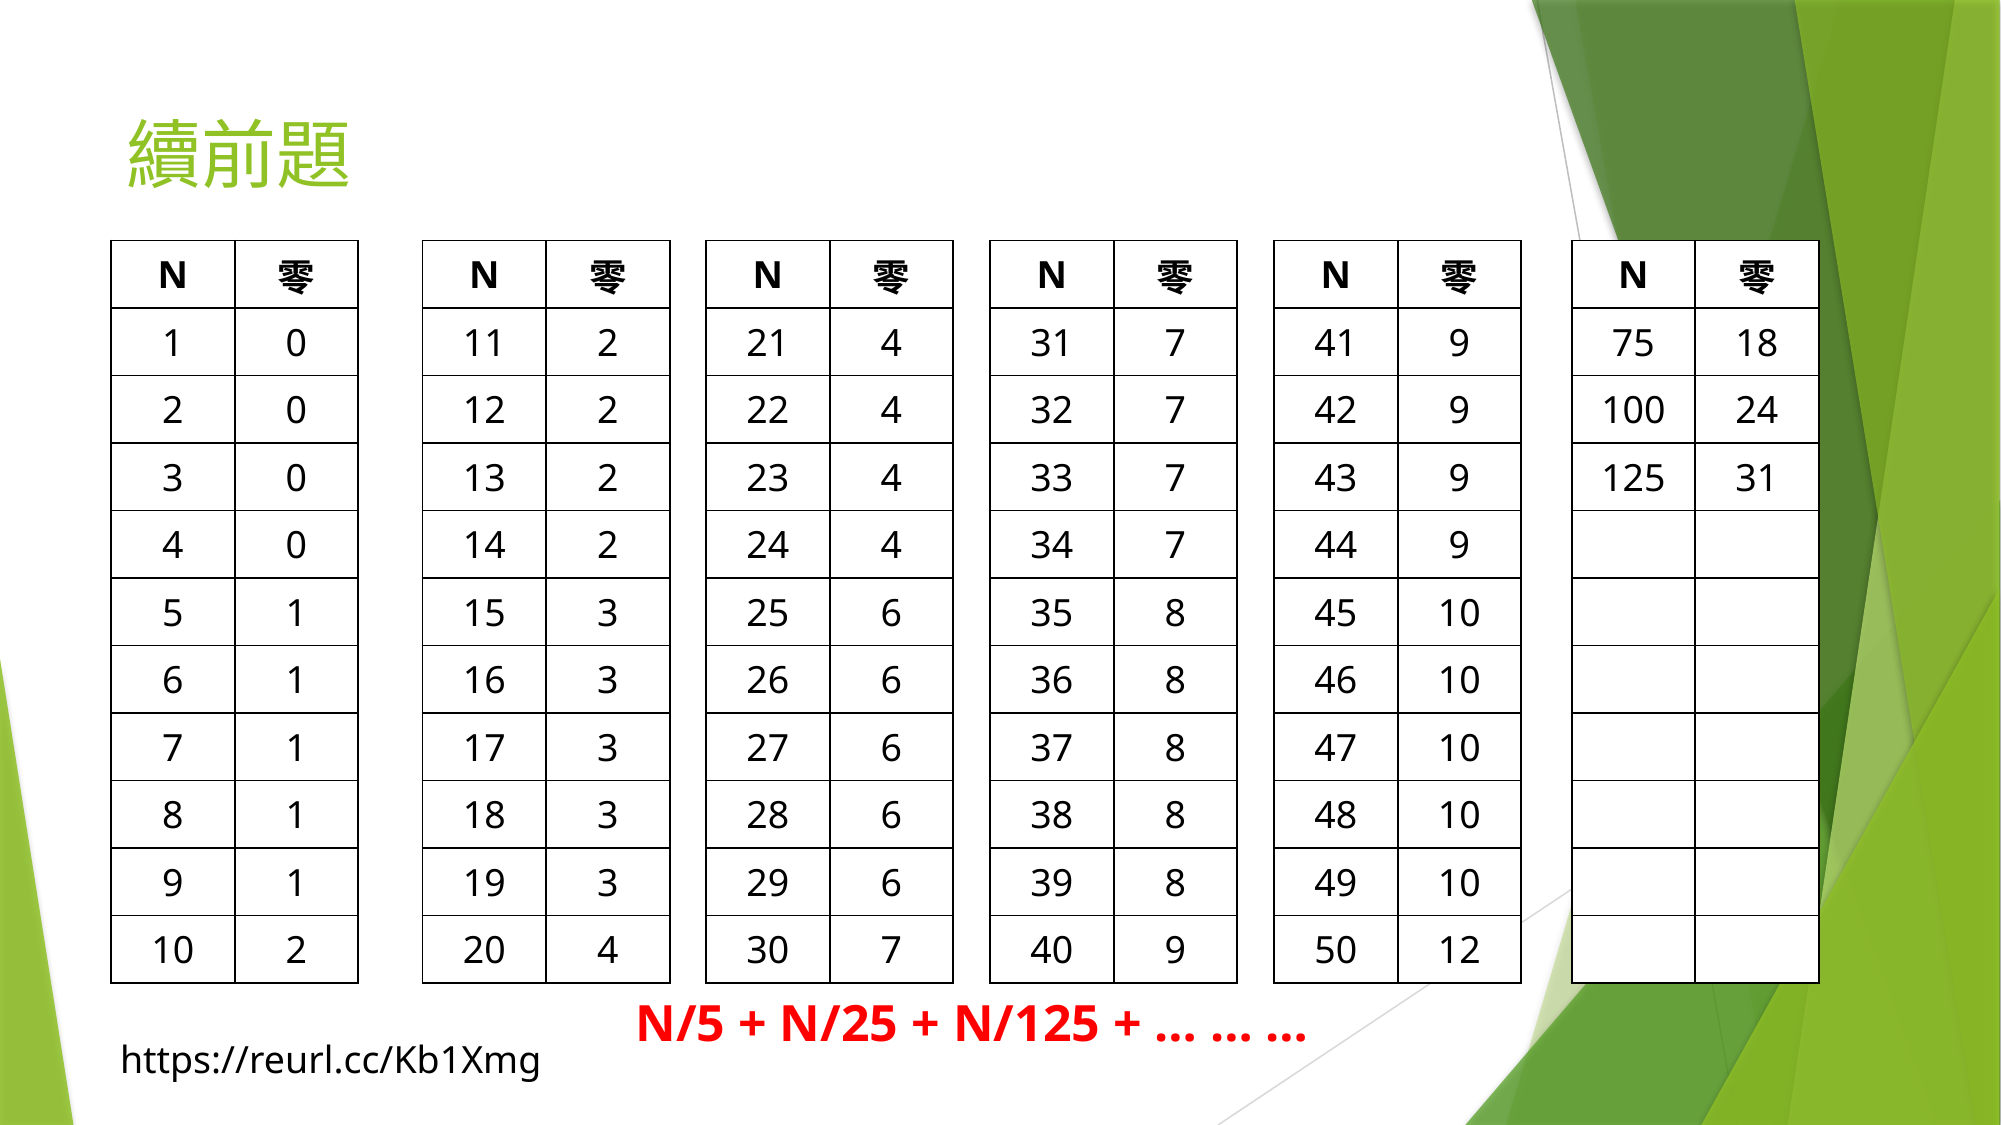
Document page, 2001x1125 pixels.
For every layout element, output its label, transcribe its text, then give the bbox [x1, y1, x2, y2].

table_cell 8 [1115, 579, 1236, 645]
table_cell 48 [1275, 781, 1397, 847]
table_cell [1573, 916, 1694, 982]
table_cell 18 [423, 781, 545, 847]
table_cell 30 [707, 916, 829, 982]
table_cell 9 [1399, 309, 1520, 375]
table_cell 11 [423, 309, 545, 375]
table_cell 10 [1399, 849, 1520, 915]
table_cell 6 [831, 714, 952, 780]
table_cell 44 [1275, 511, 1397, 577]
table_cell 0 [236, 511, 357, 577]
table_cell 2 [547, 376, 669, 442]
table_cell 31 [1696, 444, 1818, 510]
table_header 零 [236, 241, 357, 307]
table_cell 25 [707, 579, 829, 645]
table_cell 8 [1115, 714, 1236, 780]
table_cell 28 [707, 781, 829, 847]
table_cell 27 [707, 714, 829, 780]
table_cell [1573, 714, 1694, 780]
table_header 零 [1399, 241, 1520, 307]
table_cell 31 [991, 309, 1113, 375]
table_cell 8 [1115, 646, 1236, 712]
table_cell 18 [1696, 309, 1818, 375]
table_cell [1573, 579, 1694, 645]
table_cell [1573, 849, 1694, 915]
table_cell [1696, 646, 1818, 712]
table_cell 3 [547, 849, 669, 915]
table_cell [1696, 714, 1818, 780]
table_cell 7 [1115, 444, 1236, 510]
table_cell 33 [991, 444, 1113, 510]
table_cell 9 [112, 849, 234, 915]
table_cell 4 [831, 444, 952, 510]
table_header N [1275, 241, 1397, 307]
table_cell 13 [423, 444, 545, 510]
table_cell 50 [1275, 916, 1397, 982]
table_cell 9 [1399, 376, 1520, 442]
title 續前題 [111, 99, 1522, 317]
table_cell 17 [423, 714, 545, 780]
table_cell 7 [1115, 511, 1236, 577]
table_cell 22 [707, 376, 829, 442]
table_cell 26 [707, 646, 829, 712]
table_header 零 [1115, 241, 1236, 307]
table_cell 0 [236, 376, 357, 442]
table_cell 4 [112, 511, 234, 577]
table_cell 1 [236, 714, 357, 780]
table_cell [1696, 579, 1818, 645]
table_cell [1696, 916, 1818, 982]
table_cell 9 [1399, 444, 1520, 510]
table_cell 12 [1399, 916, 1520, 982]
table_cell 10 [1399, 781, 1520, 847]
table_cell 24 [707, 511, 829, 577]
table_cell 9 [1399, 511, 1520, 577]
table_cell 41 [1275, 309, 1397, 375]
table_header N [1573, 241, 1694, 307]
table_cell 6 [112, 646, 234, 712]
table_cell 15 [423, 579, 545, 645]
table_cell [1696, 511, 1818, 577]
table_cell [1573, 646, 1694, 712]
table_cell 6 [831, 781, 952, 847]
table_cell 9 [1115, 916, 1236, 982]
table_cell 1 [236, 781, 357, 847]
table_cell 2 [547, 444, 669, 510]
table_cell 8 [112, 781, 234, 847]
table_cell 1 [236, 646, 357, 712]
table_cell 3 [112, 444, 234, 510]
table_cell 3 [547, 714, 669, 780]
table_cell 125 [1573, 444, 1694, 510]
table_cell 10 [1399, 579, 1520, 645]
table_cell 3 [547, 781, 669, 847]
table_cell 32 [991, 376, 1113, 442]
table_cell 7 [112, 714, 234, 780]
table_cell [1573, 781, 1694, 847]
table_cell 3 [547, 579, 669, 645]
table_cell 16 [423, 646, 545, 712]
table_cell 0 [236, 444, 357, 510]
table_cell 14 [423, 511, 545, 577]
table_cell [1573, 511, 1694, 577]
table_cell 45 [1275, 579, 1397, 645]
text_box N/5 + N/25 + N/125 + … … … [620, 983, 1324, 1059]
table_cell 10 [112, 916, 234, 982]
table_header N [423, 241, 545, 307]
table_cell 2 [547, 511, 669, 577]
table_cell 47 [1275, 714, 1397, 780]
table_cell 75 [1573, 309, 1694, 375]
table_cell 12 [423, 376, 545, 442]
table_cell 4 [831, 511, 952, 577]
table_cell 10 [1399, 714, 1520, 780]
table_cell 24 [1696, 376, 1818, 442]
table_header 零 [547, 241, 669, 307]
table_cell [1696, 781, 1818, 847]
table_cell 36 [991, 646, 1113, 712]
table_cell 1 [236, 579, 357, 645]
table_header N [991, 241, 1113, 307]
table_cell 38 [991, 781, 1113, 847]
table_cell 19 [423, 849, 545, 915]
table_cell 100 [1573, 376, 1694, 442]
table_cell 2 [236, 916, 357, 982]
table_cell 42 [1275, 376, 1397, 442]
table_cell 6 [831, 849, 952, 915]
table_cell 43 [1275, 444, 1397, 510]
table_cell 6 [831, 579, 952, 645]
table_cell 35 [991, 579, 1113, 645]
table_cell 2 [112, 376, 234, 442]
table_cell 49 [1275, 849, 1397, 915]
table_cell 4 [831, 376, 952, 442]
table_cell 3 [547, 646, 669, 712]
table_cell 46 [1275, 646, 1397, 712]
table_header N [112, 241, 234, 307]
table_cell 1 [112, 309, 234, 375]
table_cell 5 [112, 579, 234, 645]
table_cell 39 [991, 849, 1113, 915]
table_cell 4 [831, 309, 952, 375]
table_cell 2 [547, 309, 669, 375]
table_cell 8 [1115, 781, 1236, 847]
table_cell 29 [707, 849, 829, 915]
table_cell 6 [831, 646, 952, 712]
table_header 零 [831, 241, 952, 307]
table_cell 8 [1115, 849, 1236, 915]
table_cell 4 [547, 916, 669, 982]
table_cell 40 [991, 916, 1113, 982]
table_cell 7 [1115, 376, 1236, 442]
table_cell 23 [707, 444, 829, 510]
table_header 零 [1696, 241, 1818, 307]
table_cell 10 [1399, 646, 1520, 712]
table_cell 21 [707, 309, 829, 375]
table_cell 7 [831, 916, 952, 982]
table_cell 0 [236, 309, 357, 375]
table_cell 37 [991, 714, 1113, 780]
table_cell [1696, 849, 1818, 915]
table_cell 1 [236, 849, 357, 915]
table_cell 34 [991, 511, 1113, 577]
table_header N [707, 241, 829, 307]
table_cell 7 [1115, 309, 1236, 375]
table_cell 20 [423, 916, 545, 982]
